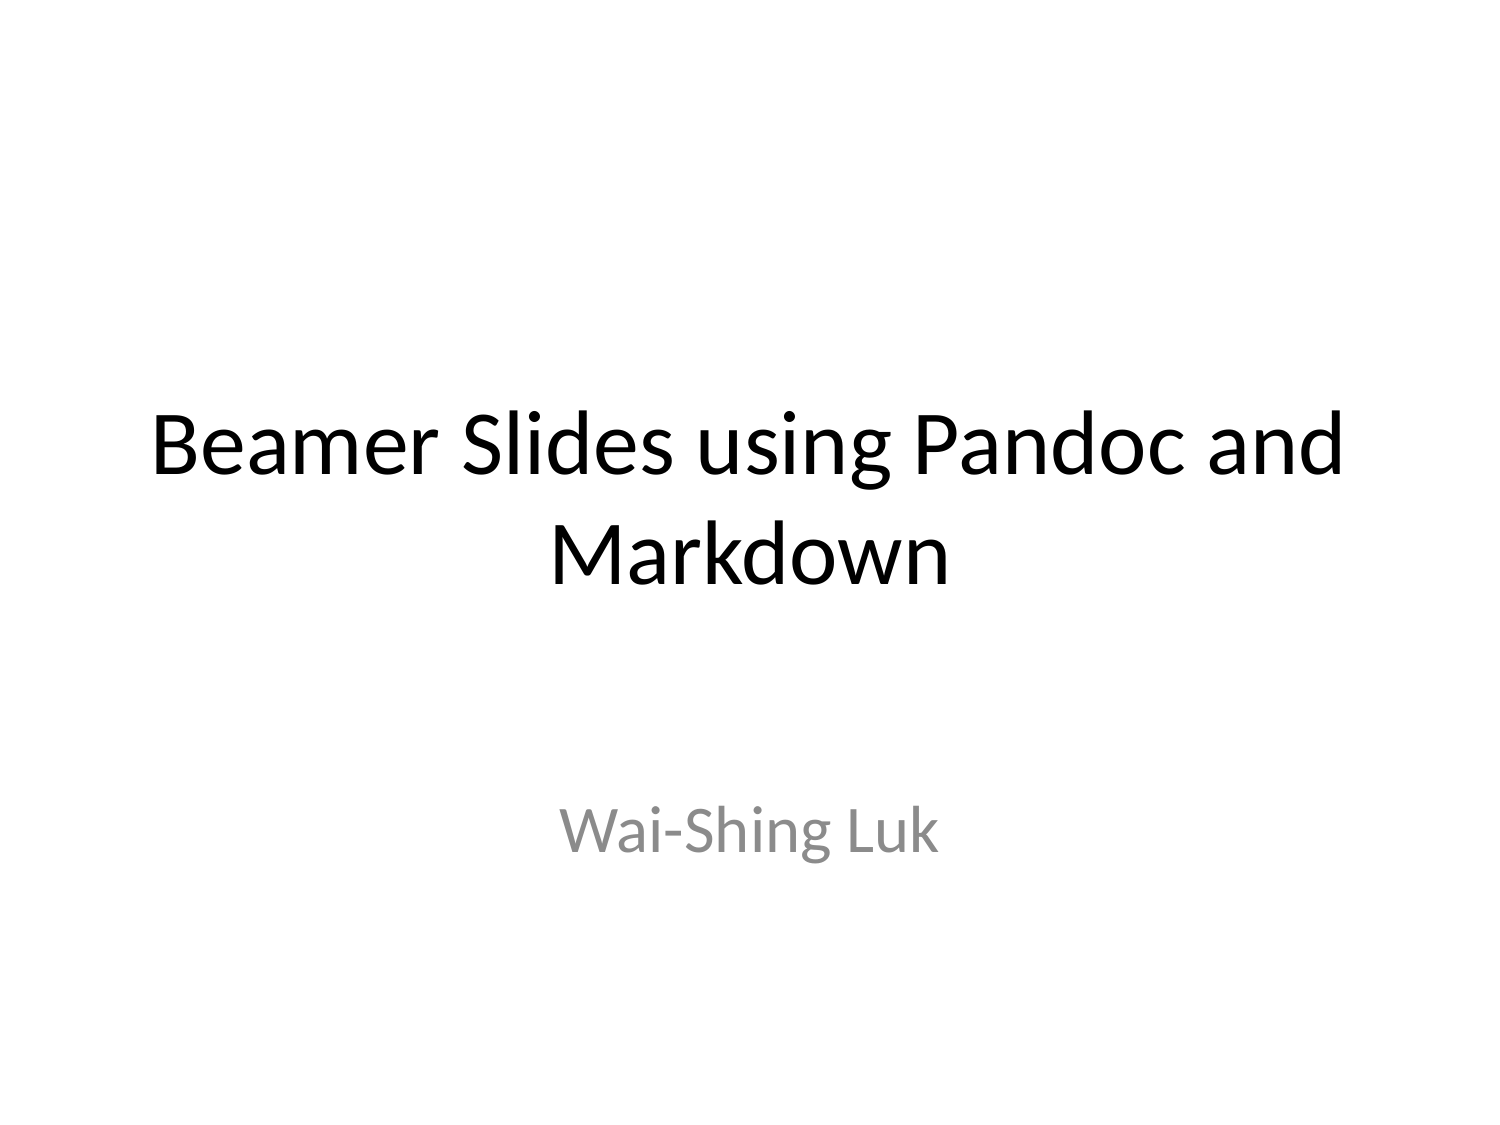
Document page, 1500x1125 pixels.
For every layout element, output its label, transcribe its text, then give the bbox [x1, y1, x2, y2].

title Beamer Slides using Pandoc and Markdown [112, 402, 1388, 584]
subtitle Wai-Shing Luk [225, 618, 1275, 835]
